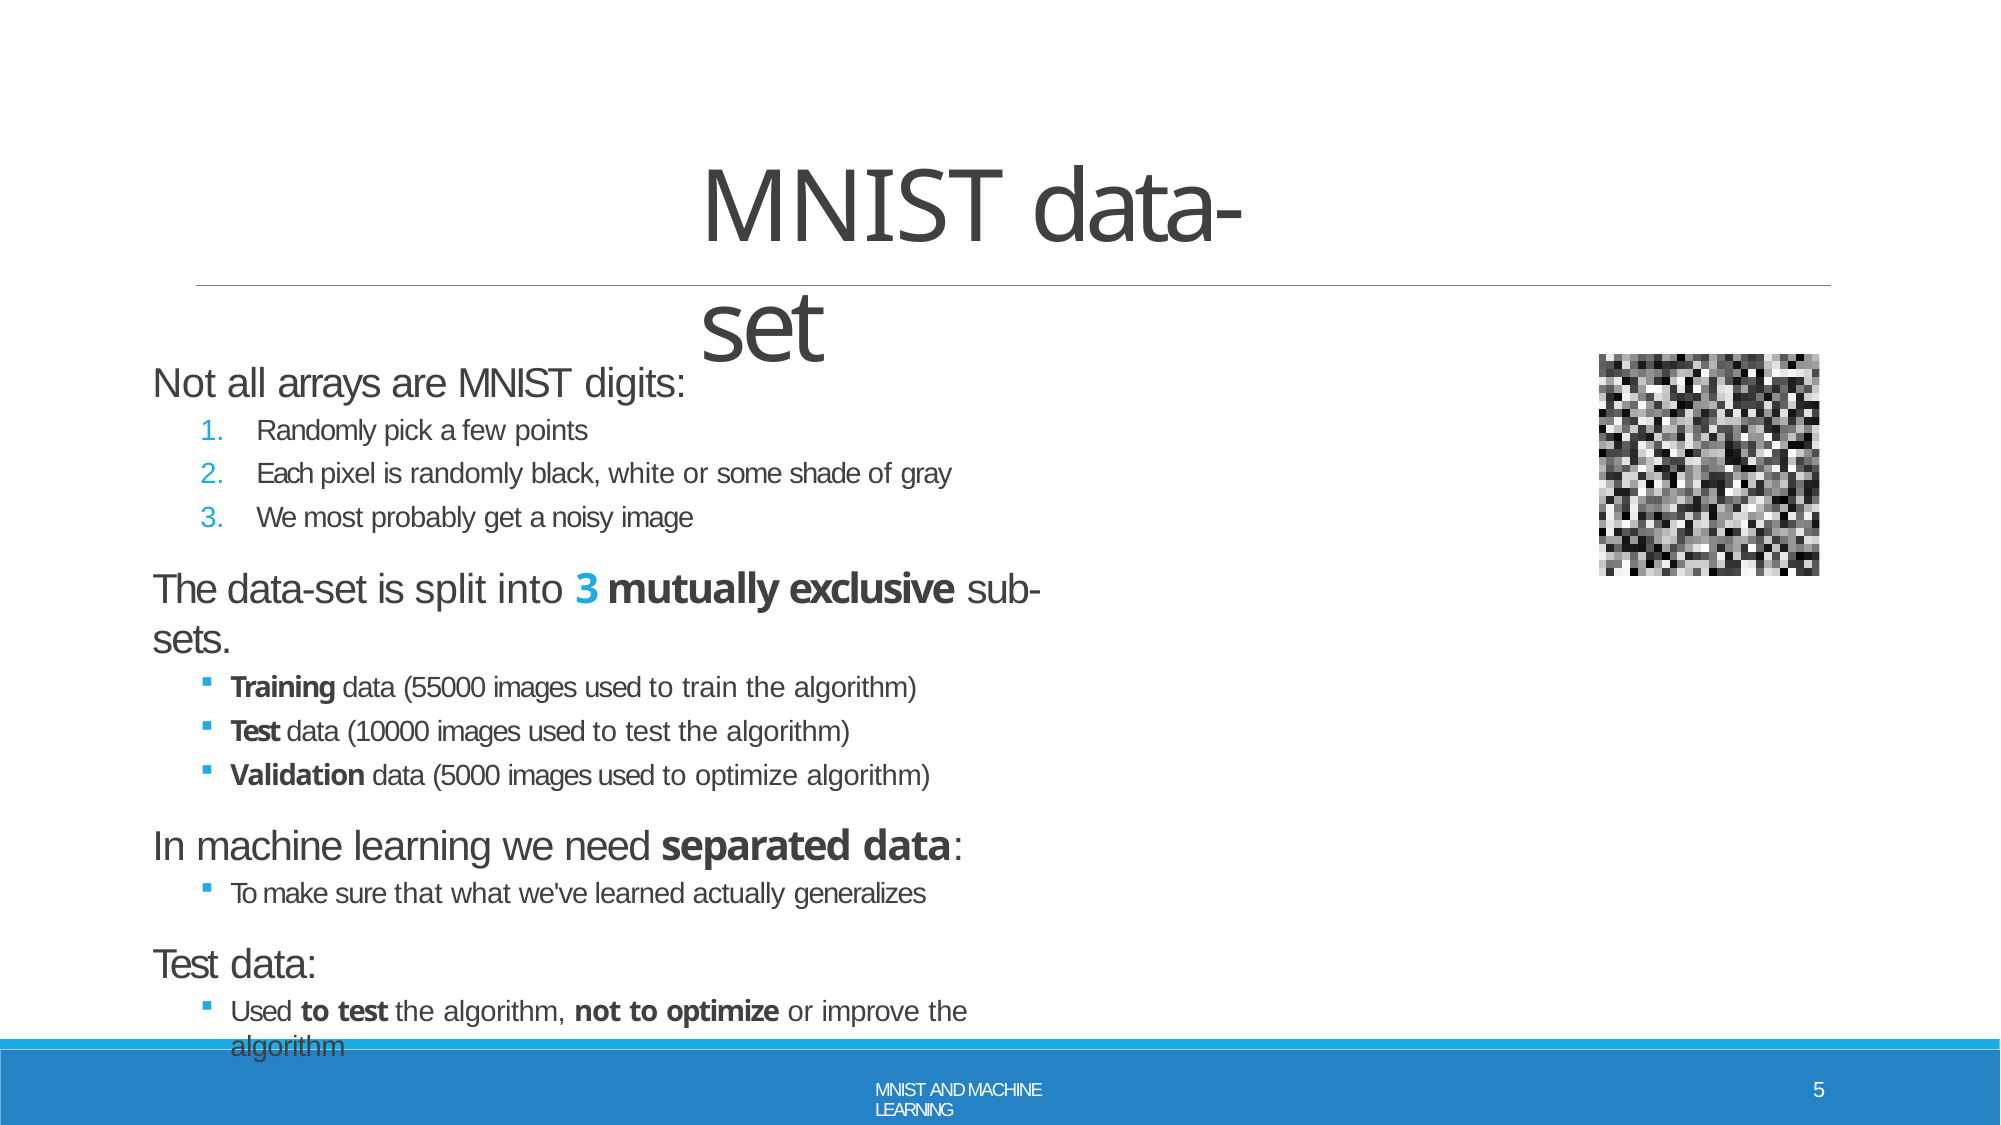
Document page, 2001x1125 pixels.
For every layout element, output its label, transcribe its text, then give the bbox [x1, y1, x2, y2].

slide_number 5 [1797, 1078, 1829, 1125]
text_box Not all arrays are MNIST digits: Randomly pick a few points Each pixel is randomly black, white or some shade of gray We most probably get a noisy image The data-set is split into 3 mutually exclusive sub-sets. Training data (55000 images used to train the algorithm) Test data (10000 images used to test the algorithm) Validation data (5000 images used to optimize algorithm) In machine learning we need separated data: To make sure that what we've learned actually generalizes Test data: Used to test the algorithm, not to optimize or improve the algorithm [150, 345, 1078, 1063]
text_box [1599, 354, 1820, 576]
title MNIST data-set [697, 139, 1304, 382]
footer MNIST AND MACHINE LEARNING [872, 1080, 1128, 1125]
